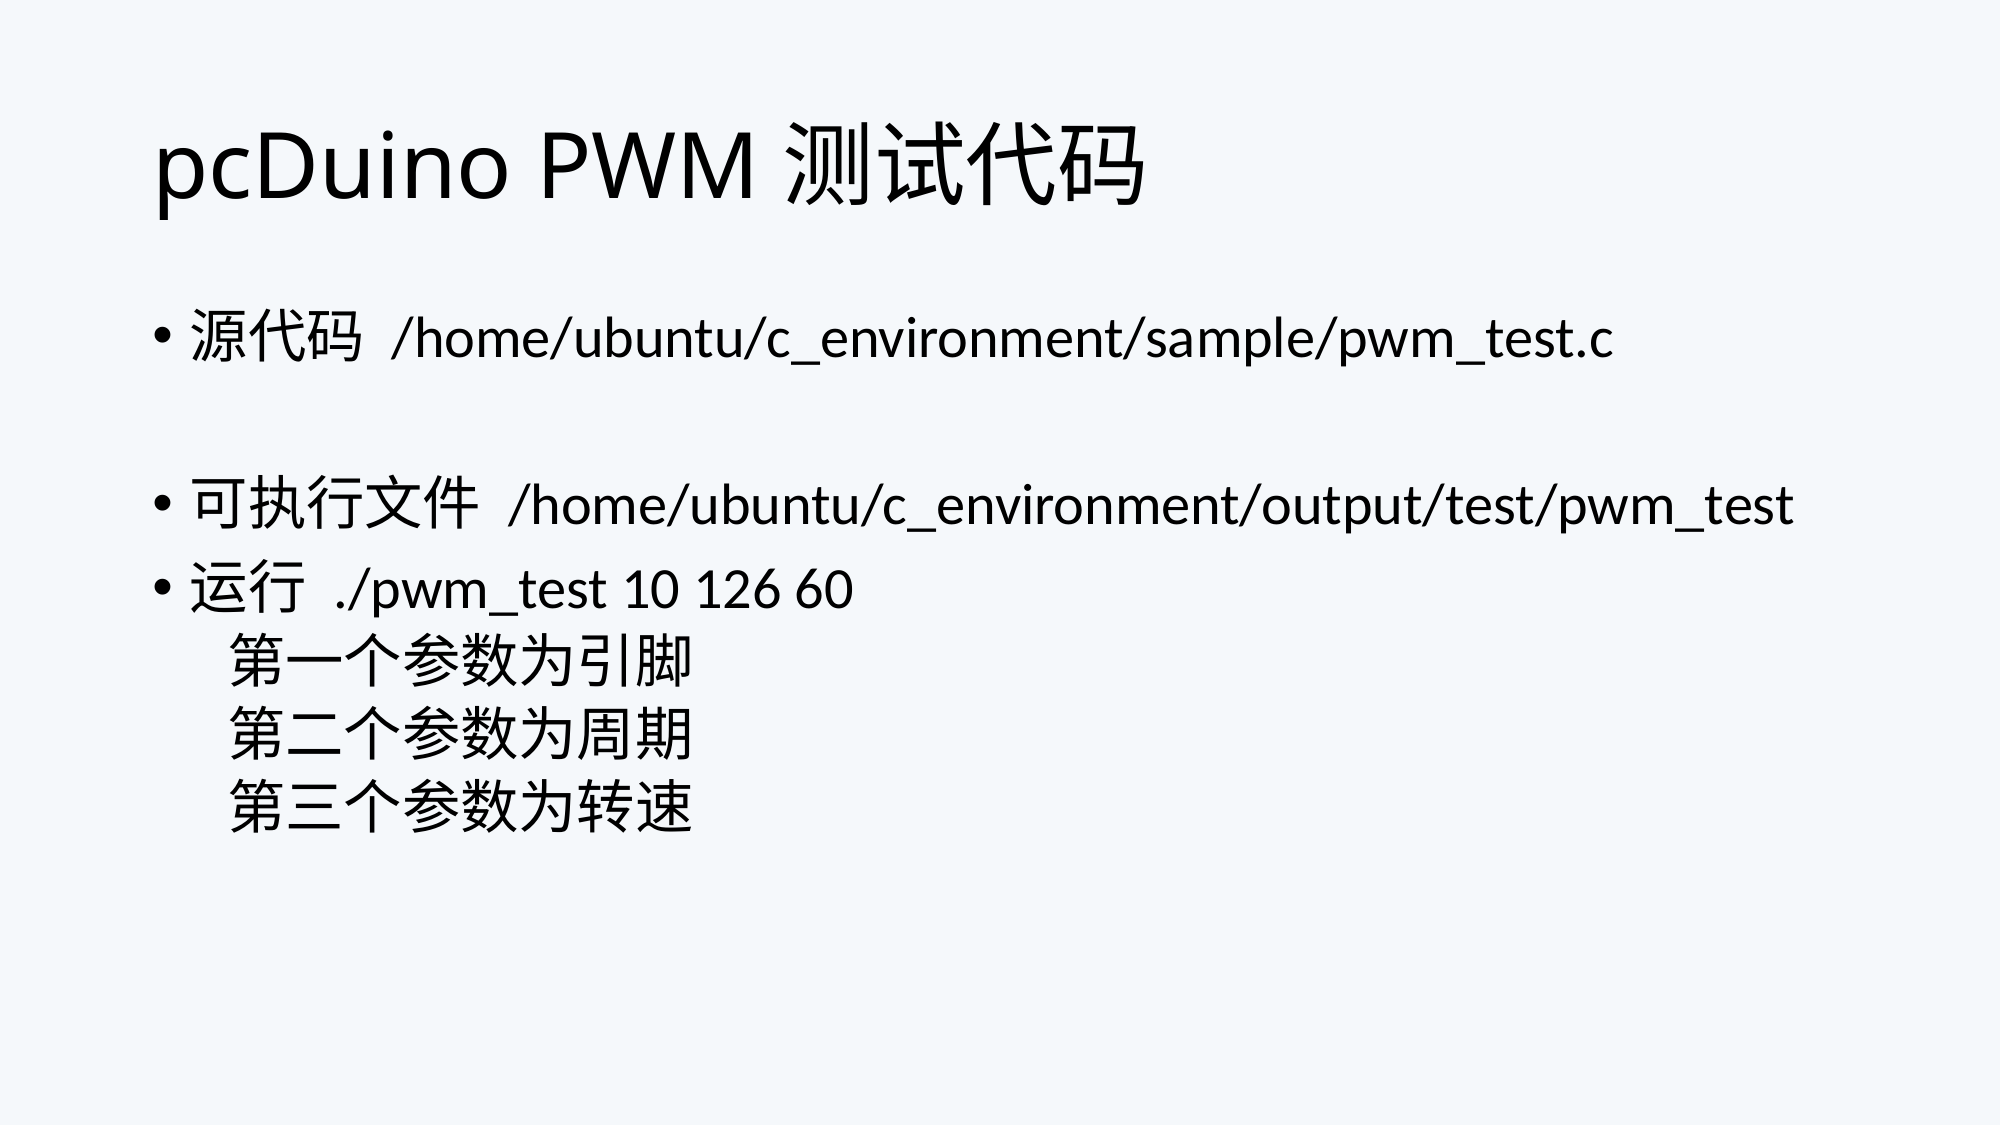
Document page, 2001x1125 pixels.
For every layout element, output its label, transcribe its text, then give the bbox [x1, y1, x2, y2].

list 源代码 /home/ubuntu/c_environment/sample/pwm_test.c 可执行文件 /home/ubuntu/c_environment/output/test/pwm_test 运行 ./pwm_test 10 126 60 第一个参数为引脚 第二个参数为周期 第三个参数为转速 [137, 299, 1863, 1014]
title pcDuino PWM测试代码 [137, 59, 1863, 278]
